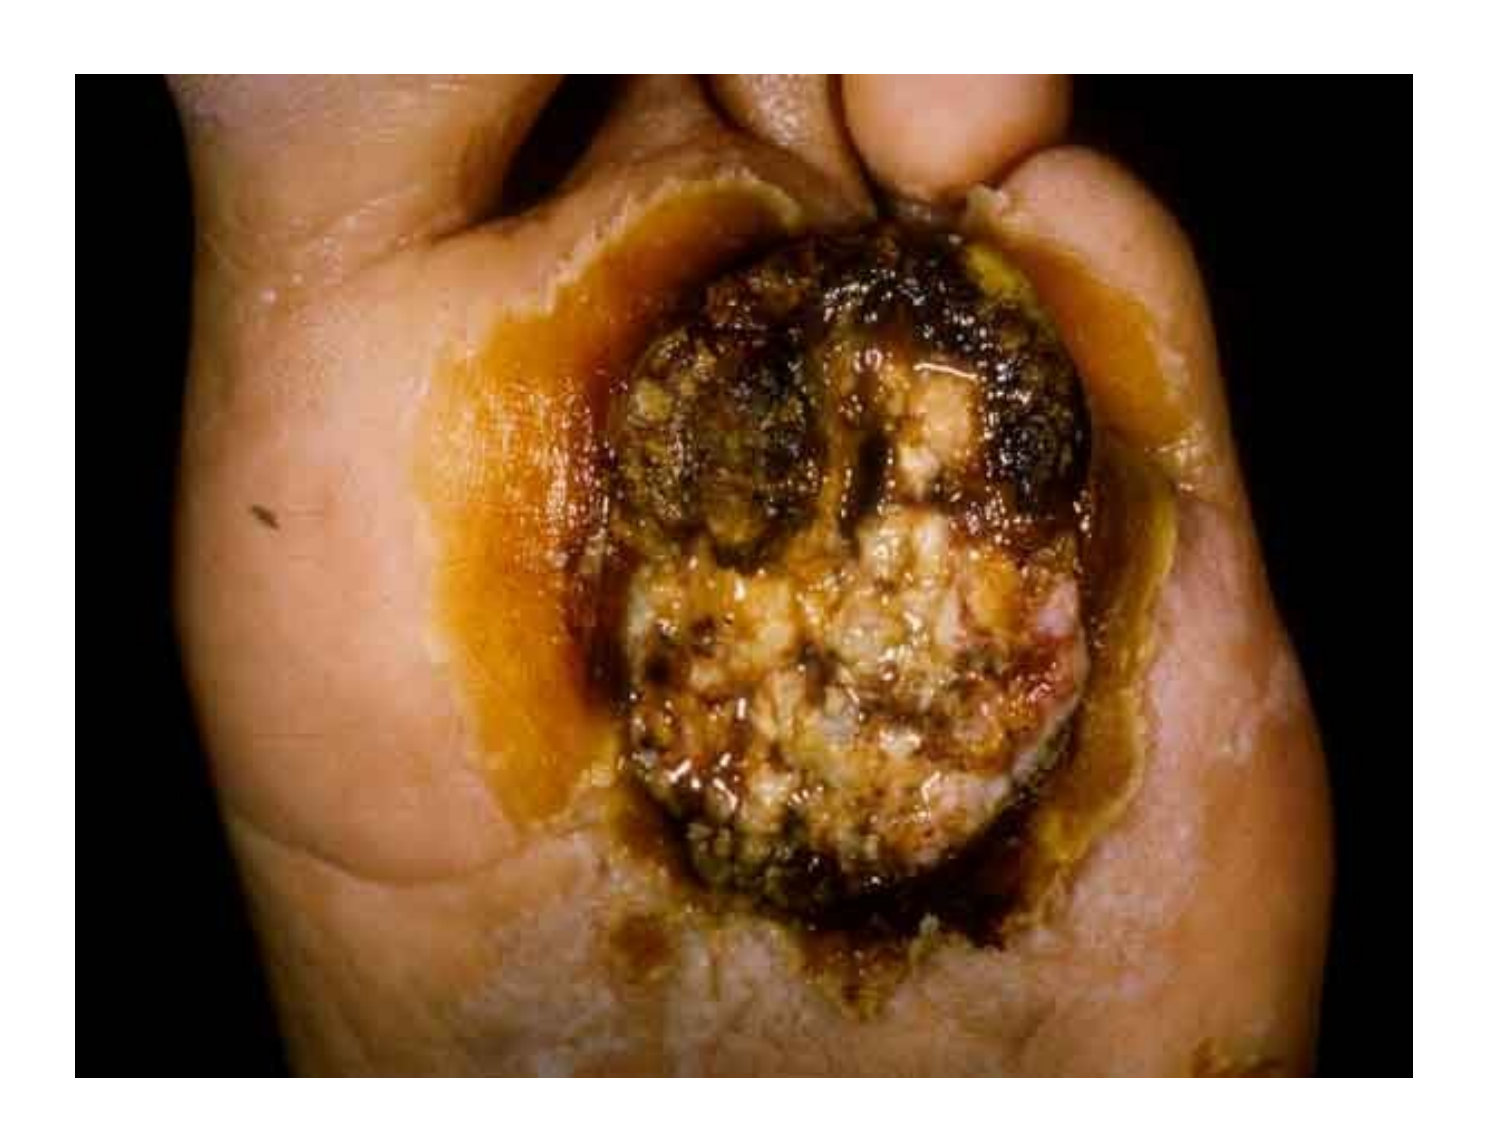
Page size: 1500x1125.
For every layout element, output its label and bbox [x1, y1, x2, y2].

list [74, 74, 1413, 1079]
